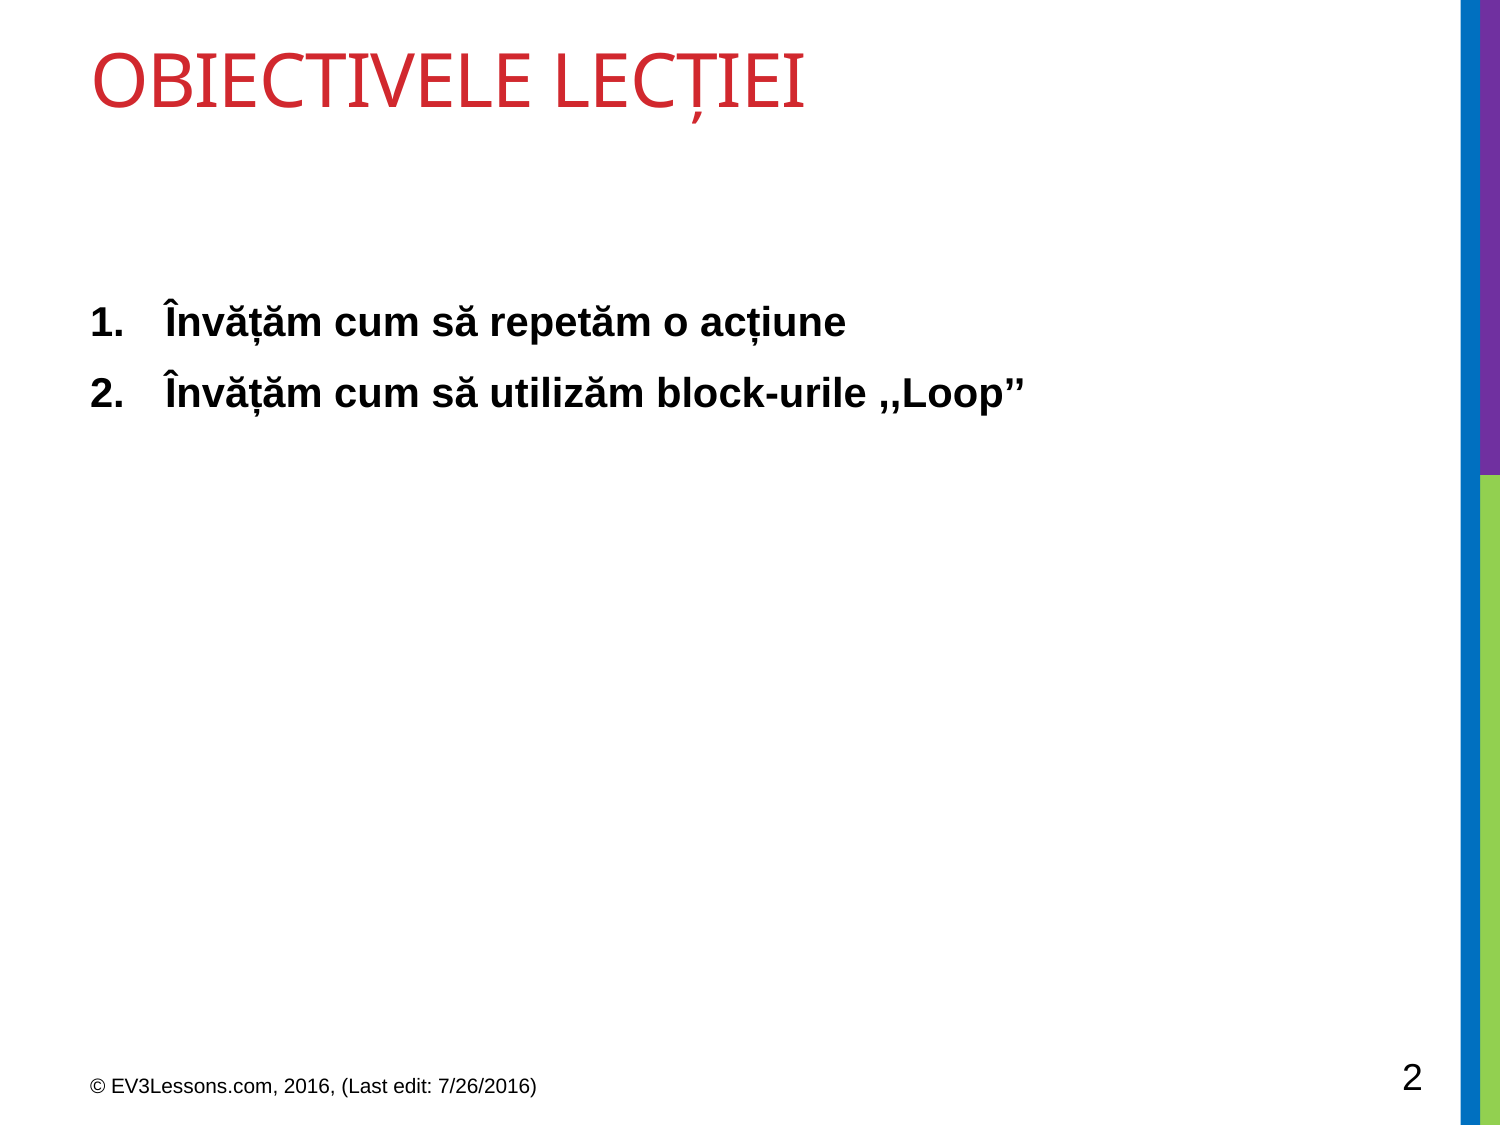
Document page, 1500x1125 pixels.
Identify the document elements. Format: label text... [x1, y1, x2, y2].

footer © EV3Lessons.com, 2016, (Last edit: 7/26/2016) [75, 1065, 638, 1112]
slide_number 2 [1387, 1045, 1491, 1106]
list Învățăm cum să repetăm o acțiune Învățăm cum să utilizăm block-urile ,,Loop’’ [75, 287, 1428, 1005]
title Obiectivele lecției [75, 25, 1428, 250]
